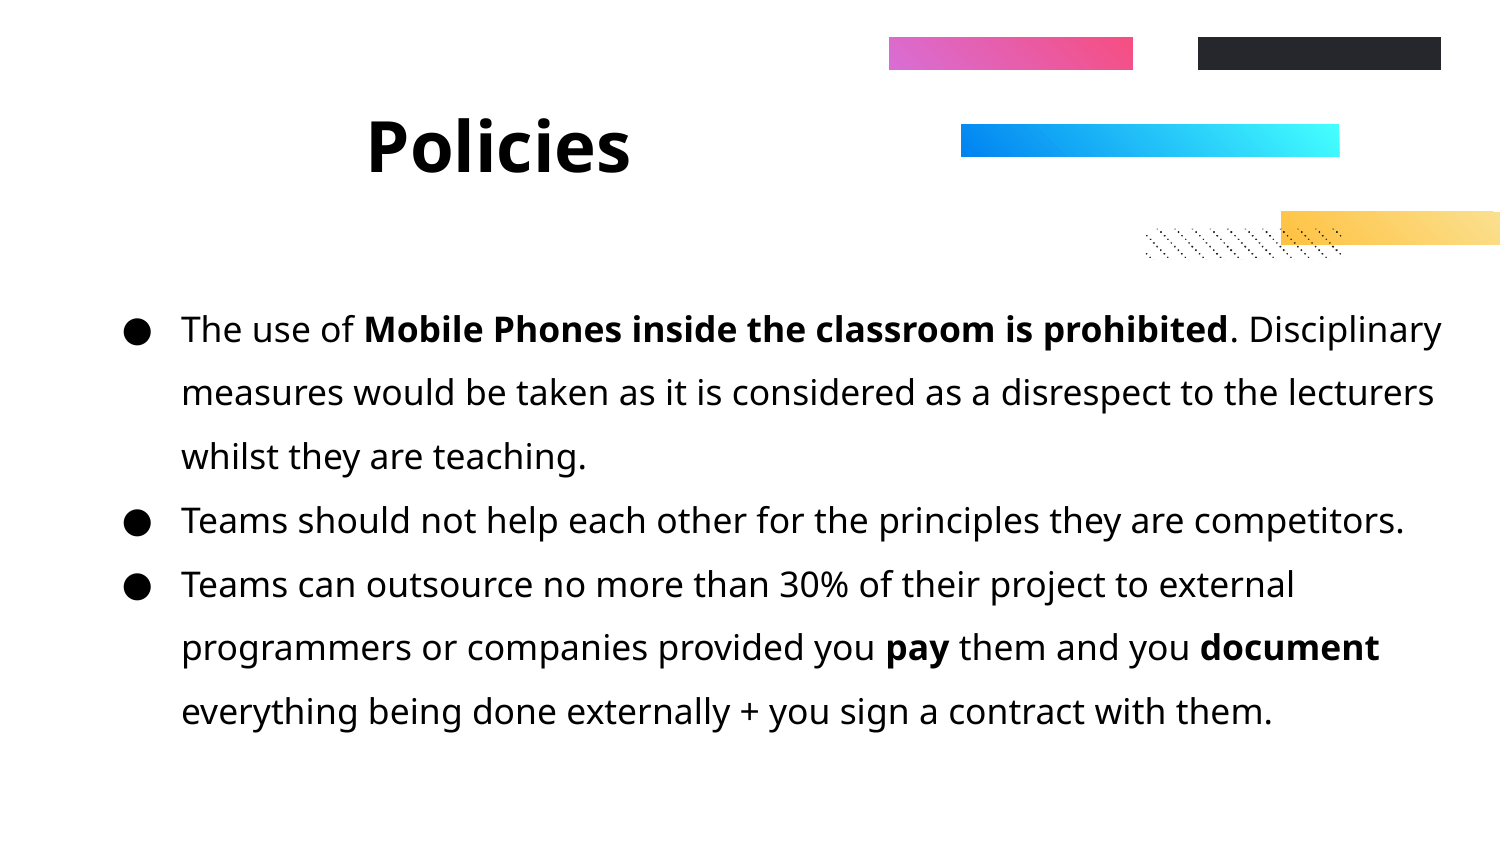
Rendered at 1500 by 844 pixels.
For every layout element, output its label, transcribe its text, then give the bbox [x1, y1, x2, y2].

subtitle The use of Mobile Phones inside the classroom is prohibited. Disciplinary measures would be taken as it is considered as a disrespect to the lecturers whilst they are teaching. Teams should not help each other for the principles they are competitors. Teams can outsource no more than 30% of their project to external programmers or companies provided you pay them and you document everything being done externally + you sign a contract with them. [91, 270, 1480, 767]
title Policies [39, 37, 959, 251]
picture [1144, 228, 1343, 260]
